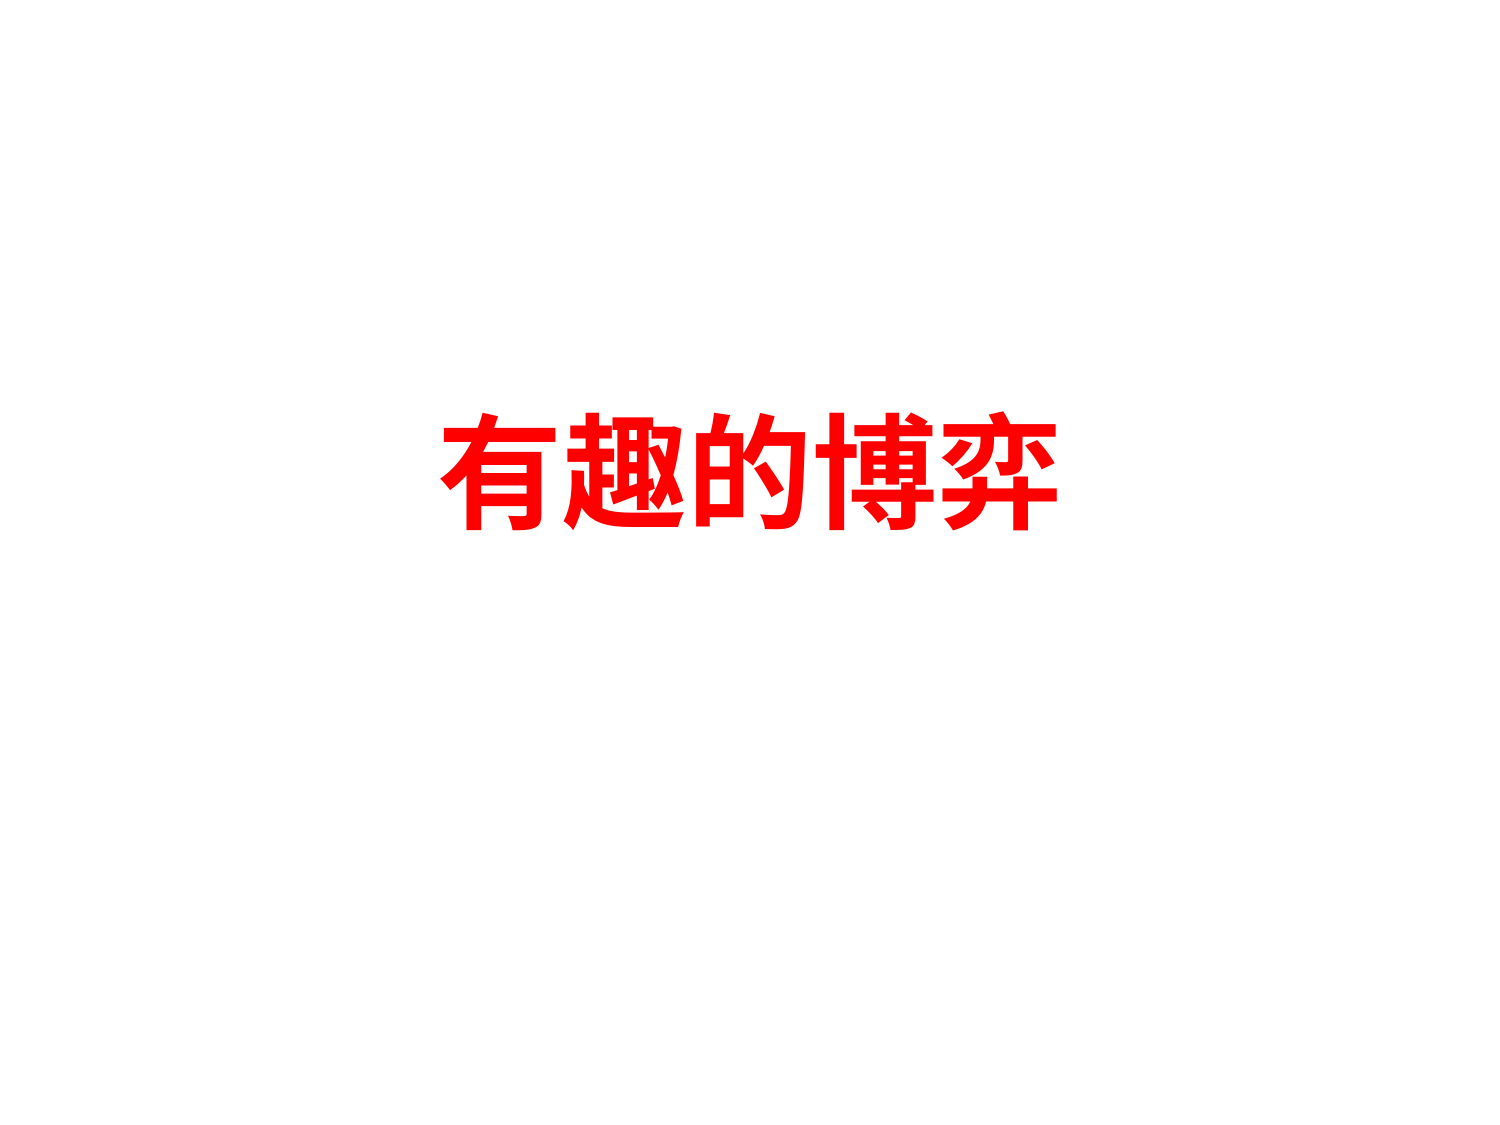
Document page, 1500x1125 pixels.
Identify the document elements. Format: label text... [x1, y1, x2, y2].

title 有趣的博弈 [112, 349, 1388, 591]
